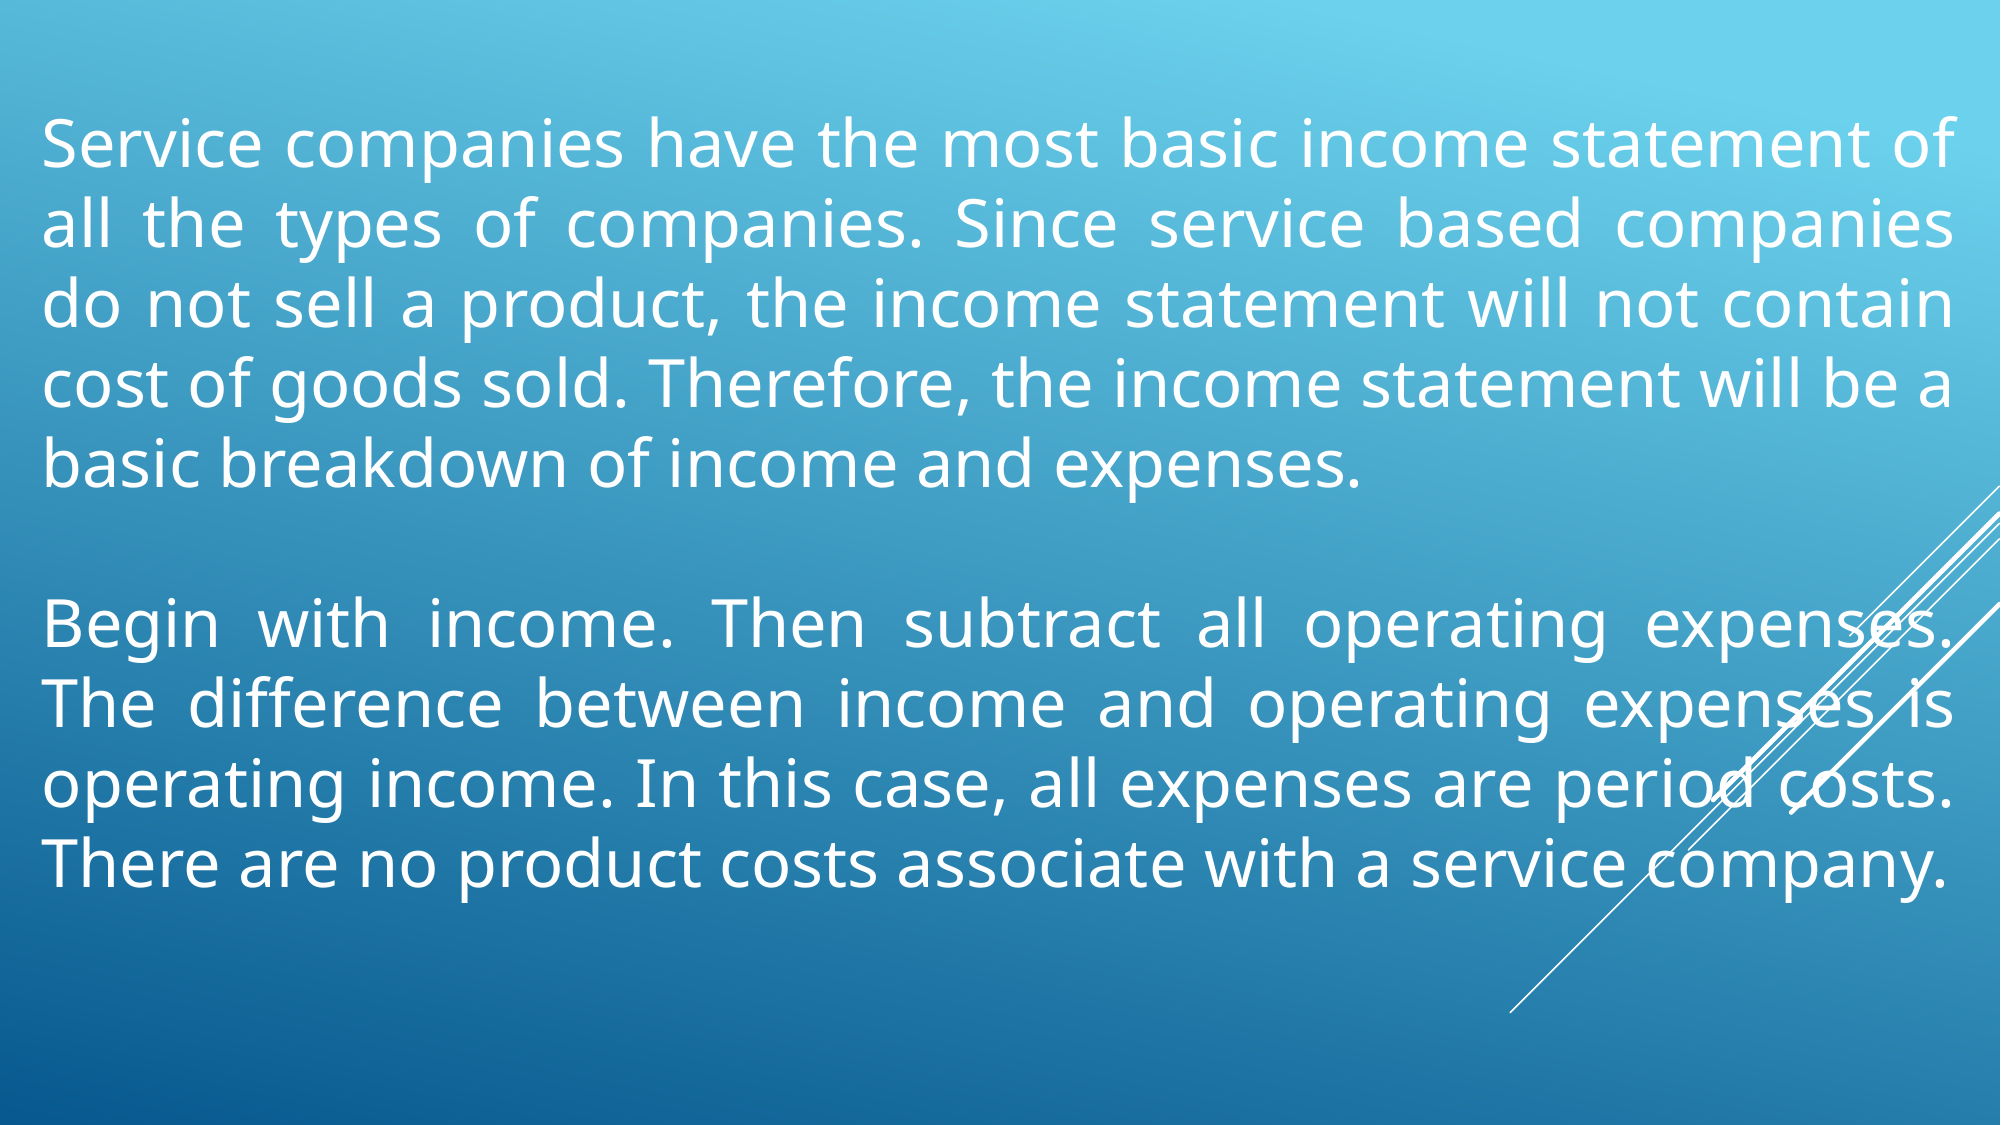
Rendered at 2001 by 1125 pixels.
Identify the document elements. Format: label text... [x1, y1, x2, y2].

text_box Service companies have the most basic income statement of all the types of companies. Since service based companies do not sell a product, the income statement will not contain cost of goods sold. Therefore, the income statement will be a basic breakdown of income and expenses. Begin with income. Then subtract all operating expenses. The difference between income and operating expenses is operating income. In this case, all expenses are period costs. There are no product costs associate with a service company. [26, 93, 1973, 909]
